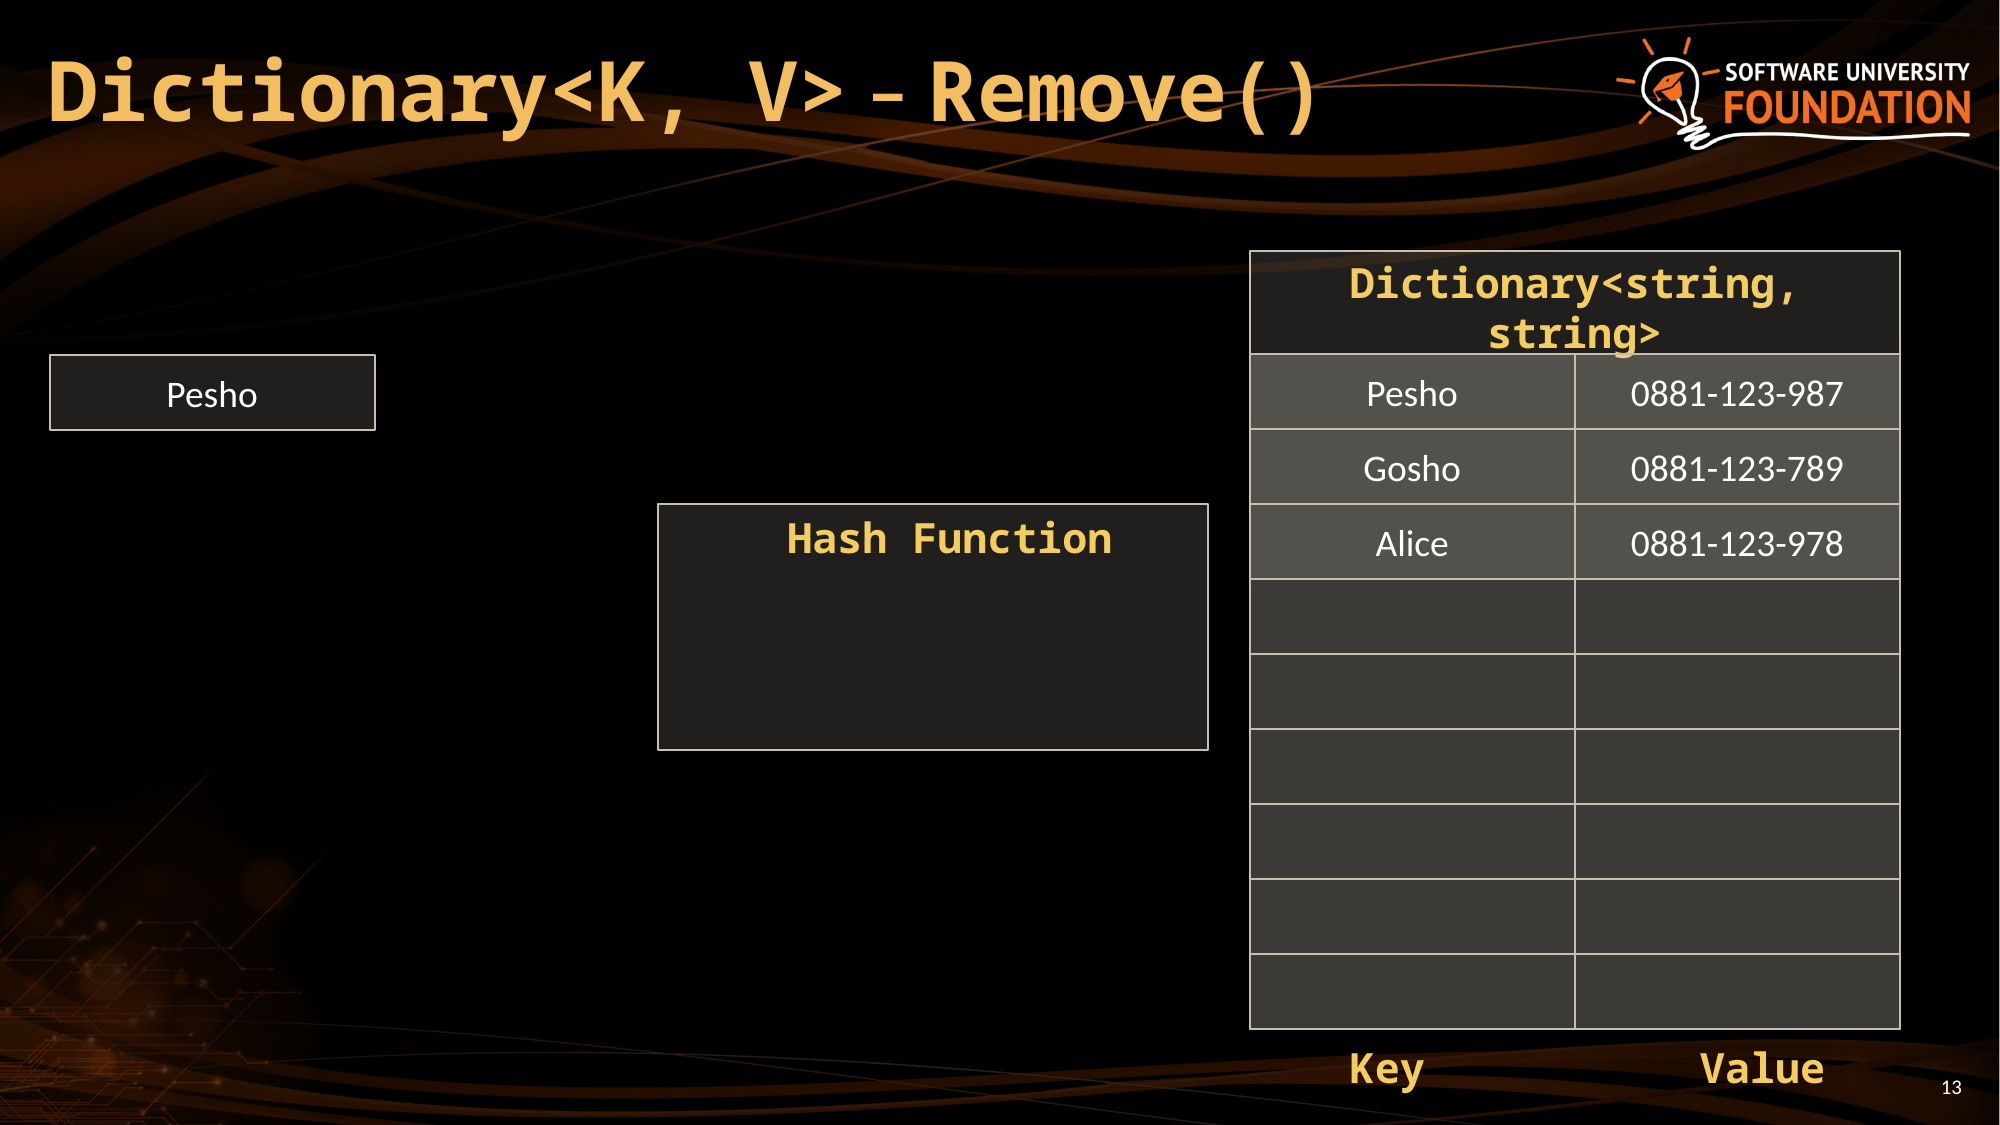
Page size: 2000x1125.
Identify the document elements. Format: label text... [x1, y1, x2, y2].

text_box Key Value [1249, 1034, 1900, 1100]
text_box 0881-123-978 [1574, 504, 1900, 580]
title Dictionary<K, V> – Remove() [30, 3, 1602, 186]
text_box [1574, 804, 1900, 879]
text_box [1574, 879, 1900, 954]
text_box Gosho [1249, 429, 1574, 504]
text_box 0881-123-789 [1574, 429, 1900, 504]
text_box Pesho [1249, 354, 1574, 429]
text_box [1249, 729, 1574, 804]
text_box [658, 504, 1209, 750]
text_box [1249, 954, 1574, 1030]
text_box [1574, 654, 1900, 729]
text_box Pesho [49, 355, 375, 430]
text_box [1574, 954, 1900, 1030]
text_box Dictionary<string, string> [1249, 249, 1900, 354]
text_box [1249, 580, 1574, 654]
text_box [1574, 580, 1900, 654]
text_box 0881-123-987 [1574, 354, 1900, 429]
text_box [1249, 879, 1574, 954]
text_box Alice [1249, 504, 1574, 580]
text_box [1574, 729, 1900, 804]
text_box Hash Function [724, 504, 1175, 620]
text_box [1249, 654, 1574, 729]
text_box [1249, 804, 1574, 879]
slide_number 13 [1897, 1070, 1968, 1103]
picture [0, 0, 2000, 1125]
